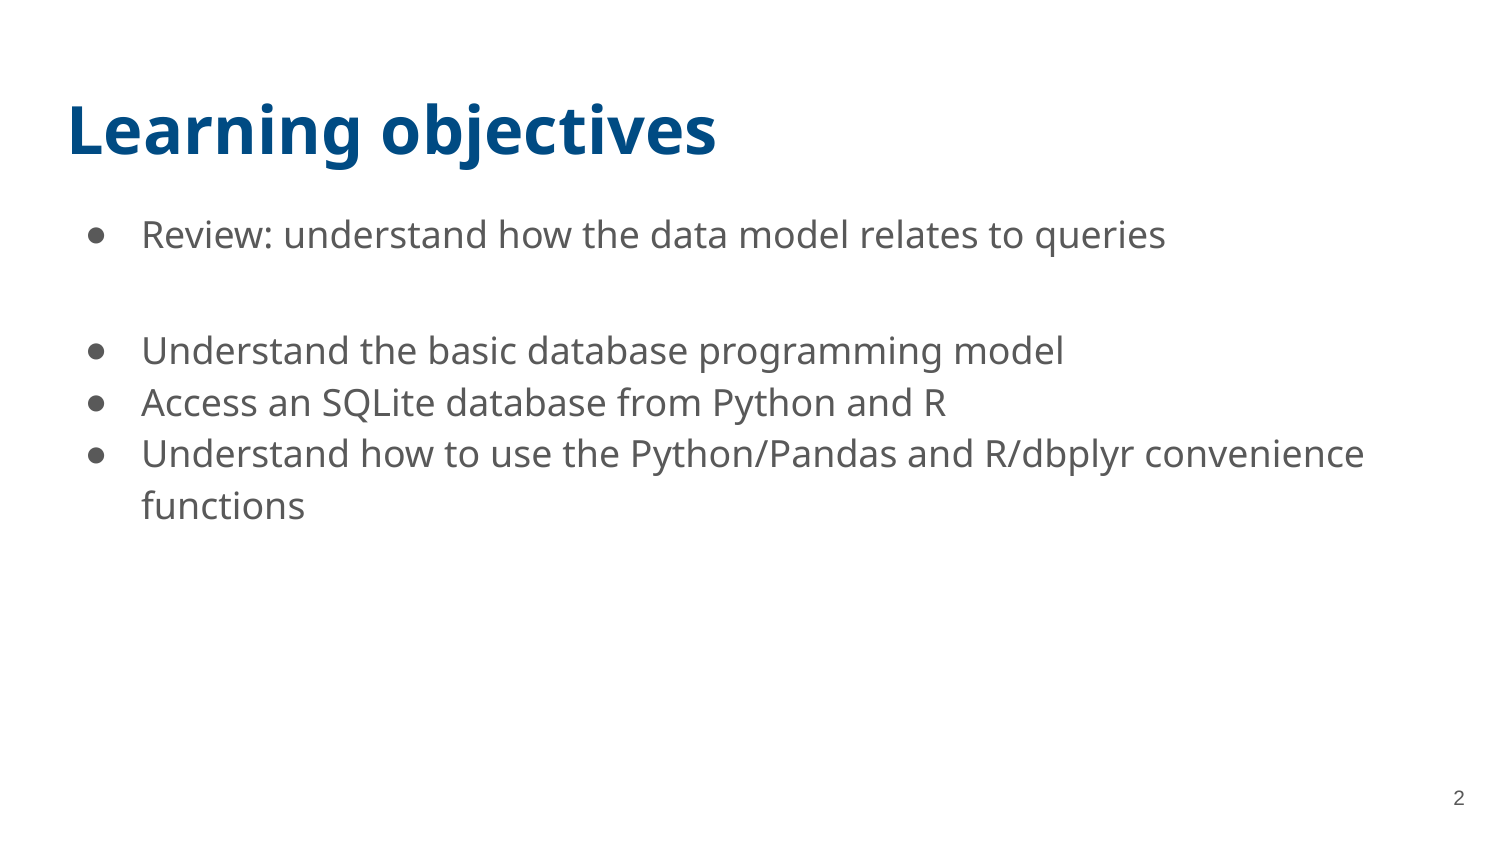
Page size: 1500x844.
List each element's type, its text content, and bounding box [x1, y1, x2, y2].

title Learning objectives [51, 72, 1449, 167]
list Review: understand how the data model relates to queries Understand the basic database programming model Access an SQLite database from Python and R Understand how to use the Python/Pandas and R/dbplyr convenience functions [51, 189, 1449, 750]
slide_number 2 [1389, 764, 1480, 830]
